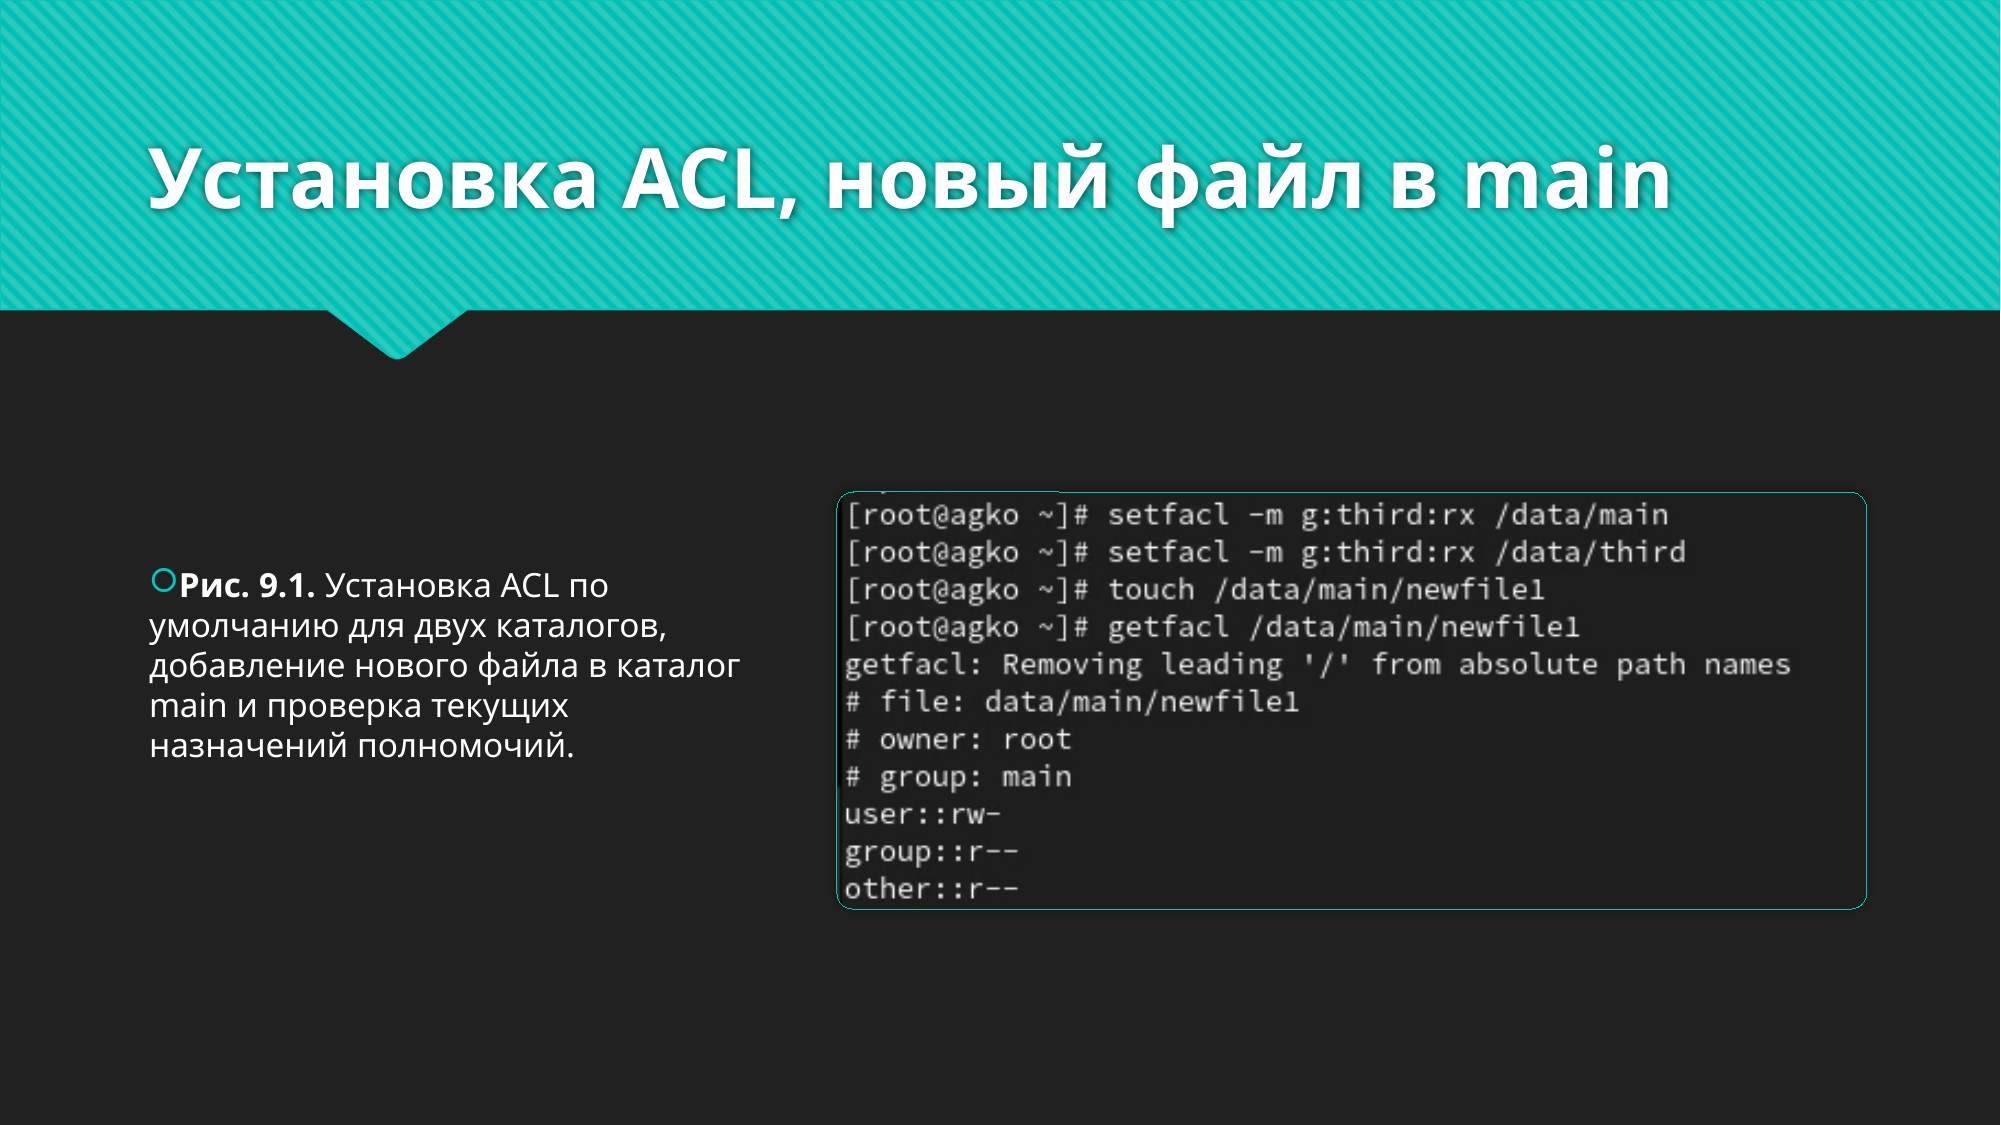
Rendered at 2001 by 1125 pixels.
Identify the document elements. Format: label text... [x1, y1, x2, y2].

text_box Рис. 9.1. Установка ACL по умолчанию для двух каталогов, добавление нового файла в каталог main и проверка текущих назначений полномочий. [134, 395, 764, 992]
title Установка ACL, новый файл в main [132, 73, 1868, 233]
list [836, 491, 1867, 910]
